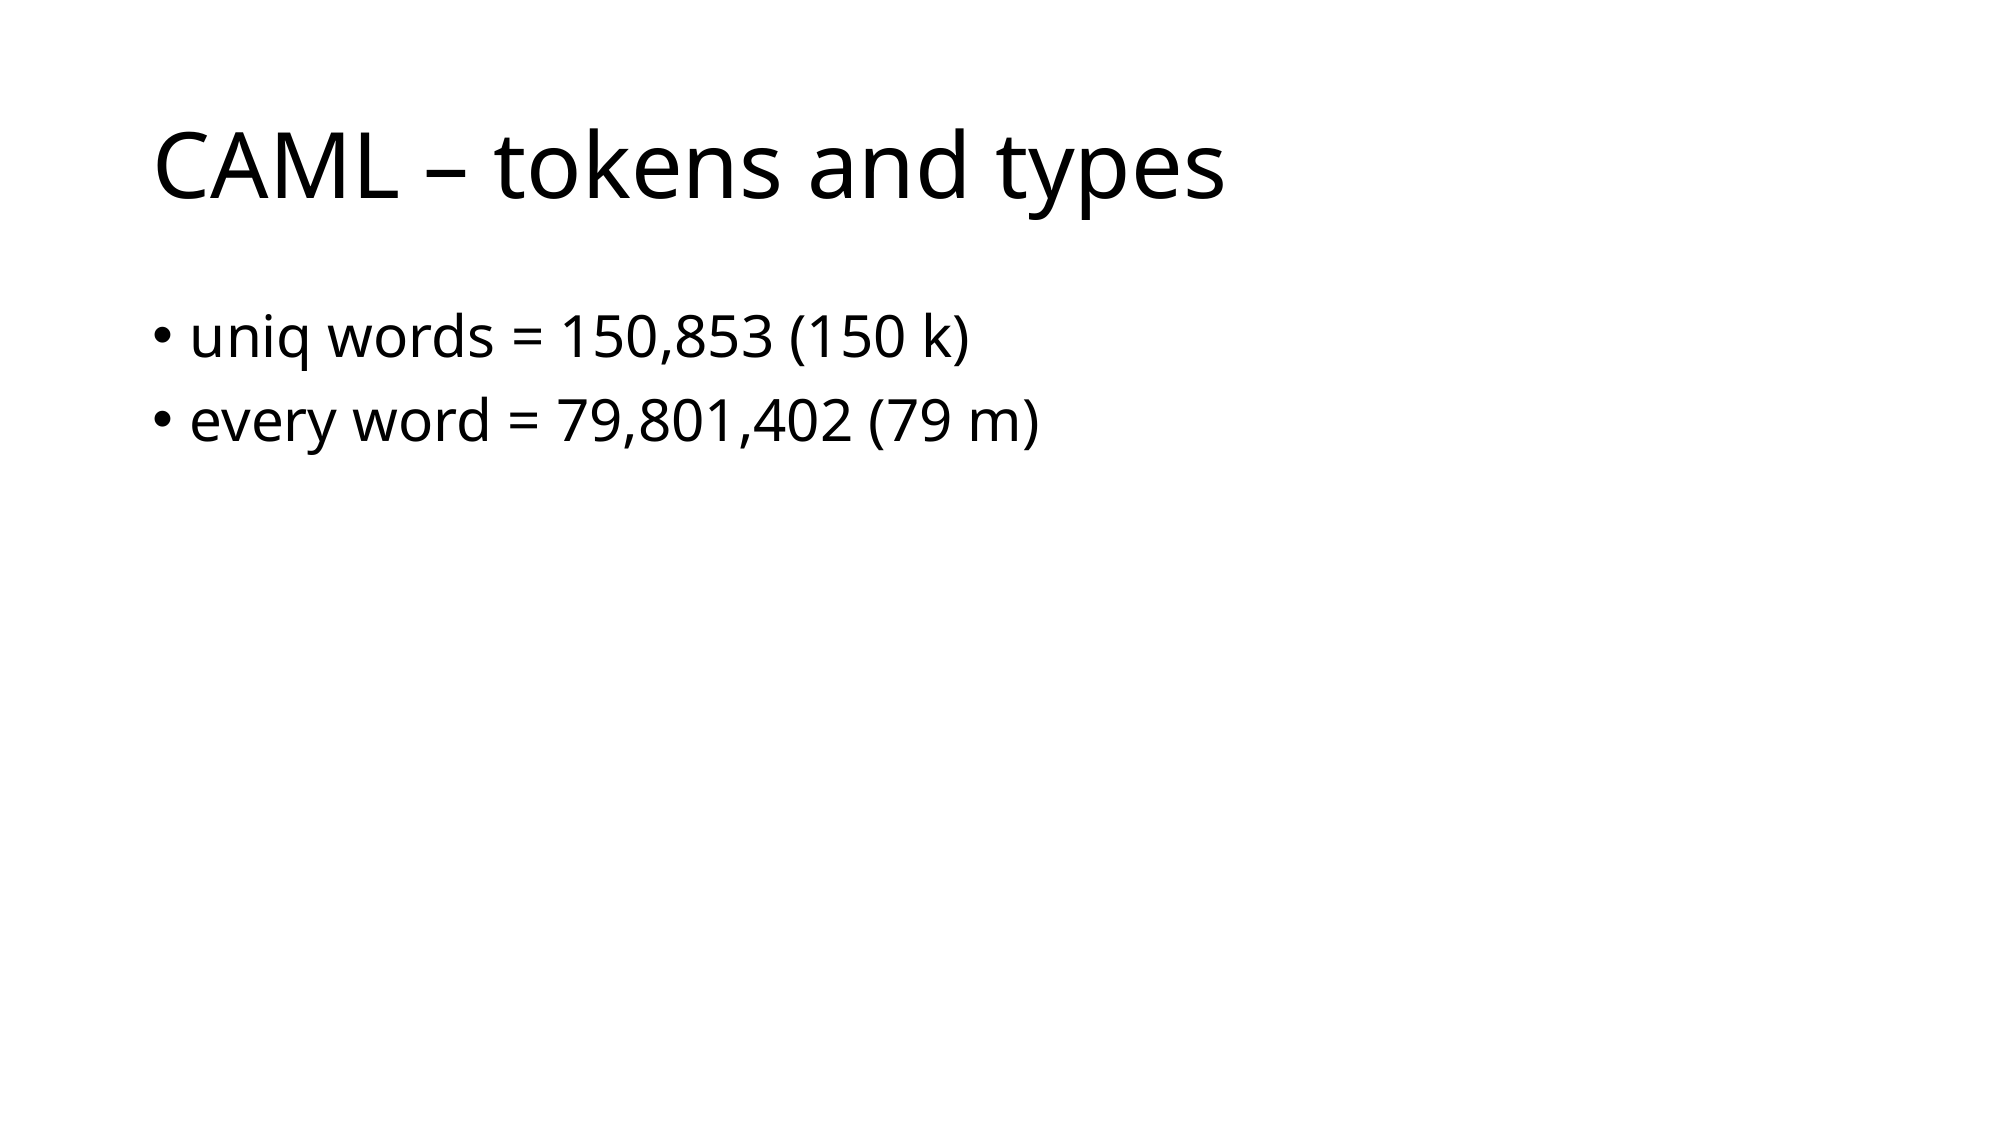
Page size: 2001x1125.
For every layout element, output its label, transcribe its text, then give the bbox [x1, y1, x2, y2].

title CAML – tokens and types [137, 59, 1863, 278]
list uniq words = 150,853 (150 k) every word = 79,801,402 (79 m) [137, 299, 1863, 1014]
